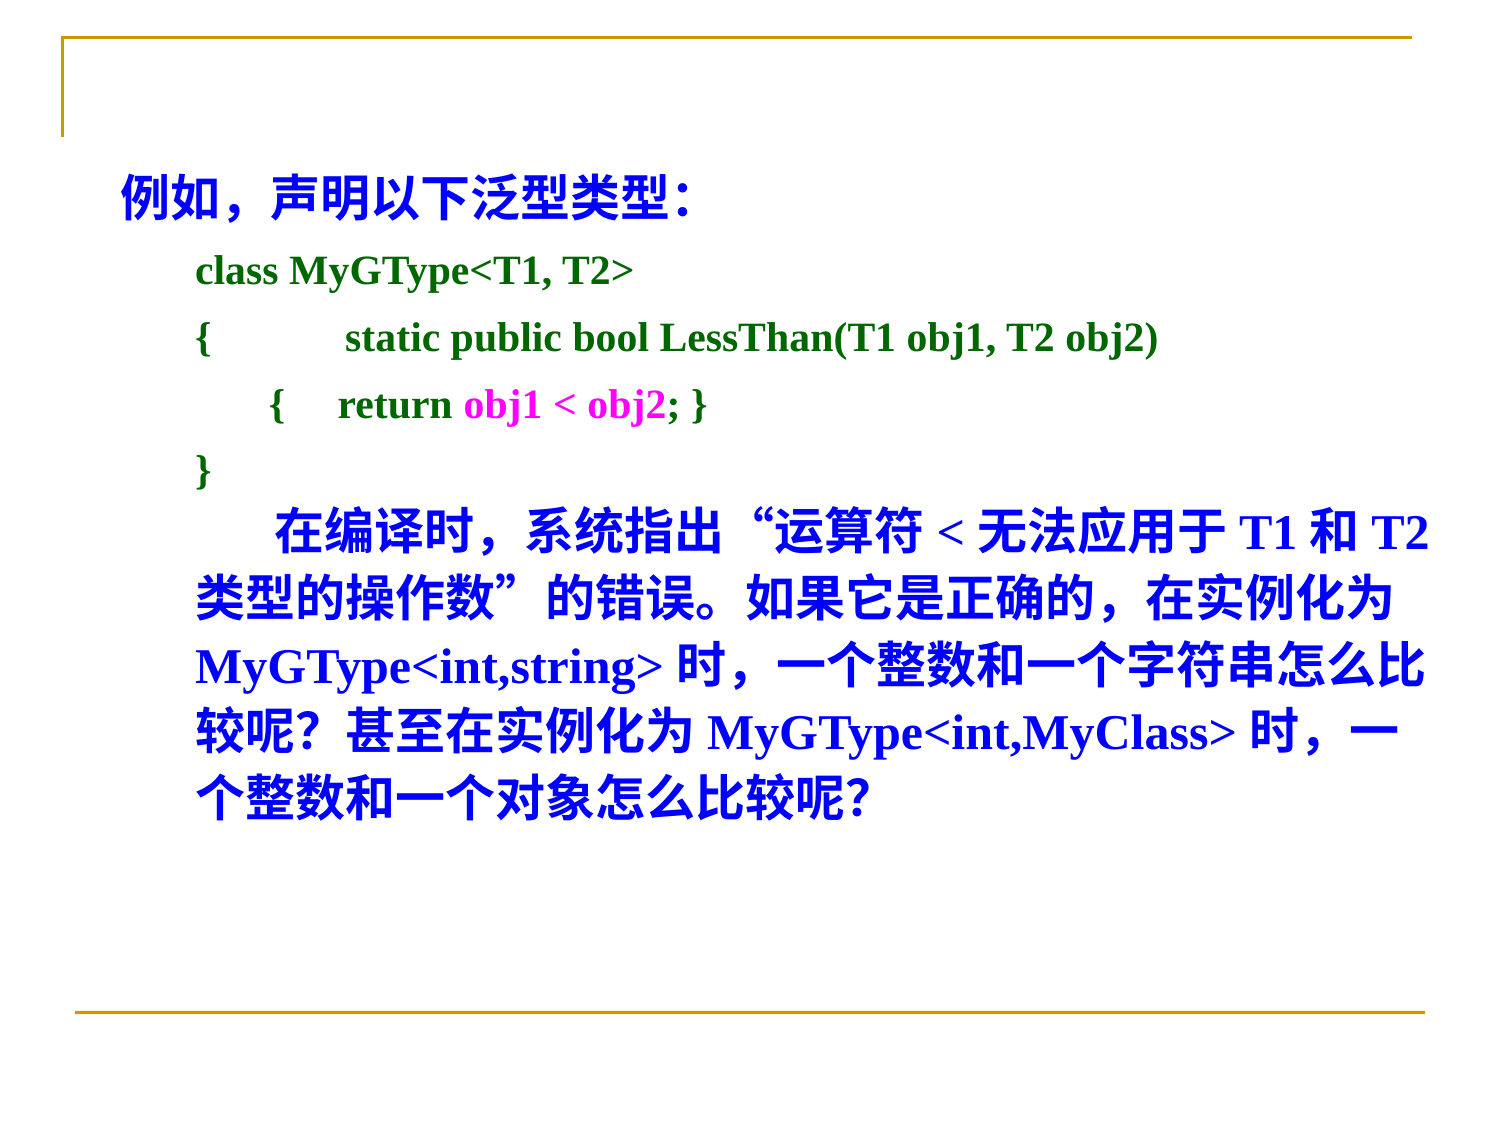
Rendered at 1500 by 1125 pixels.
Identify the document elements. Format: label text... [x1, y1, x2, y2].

text_box 例如，声明以下泛型类型： class MyGType<T1, T2> { static public bool LessThan(T1 obj1, T2 obj2) { return obj1 < obj2; } } 在编译时，系统指出“运算符<无法应用于T1和T2类型的操作数”的错误。如果它是正确的，在实例化为MyGType<int,string>时，一个整数和一个字符串怎么比较呢？甚至在实例化为MyGType<int,MyClass>时，一个整数和一个对象怎么比较呢？ [105, 152, 1453, 834]
